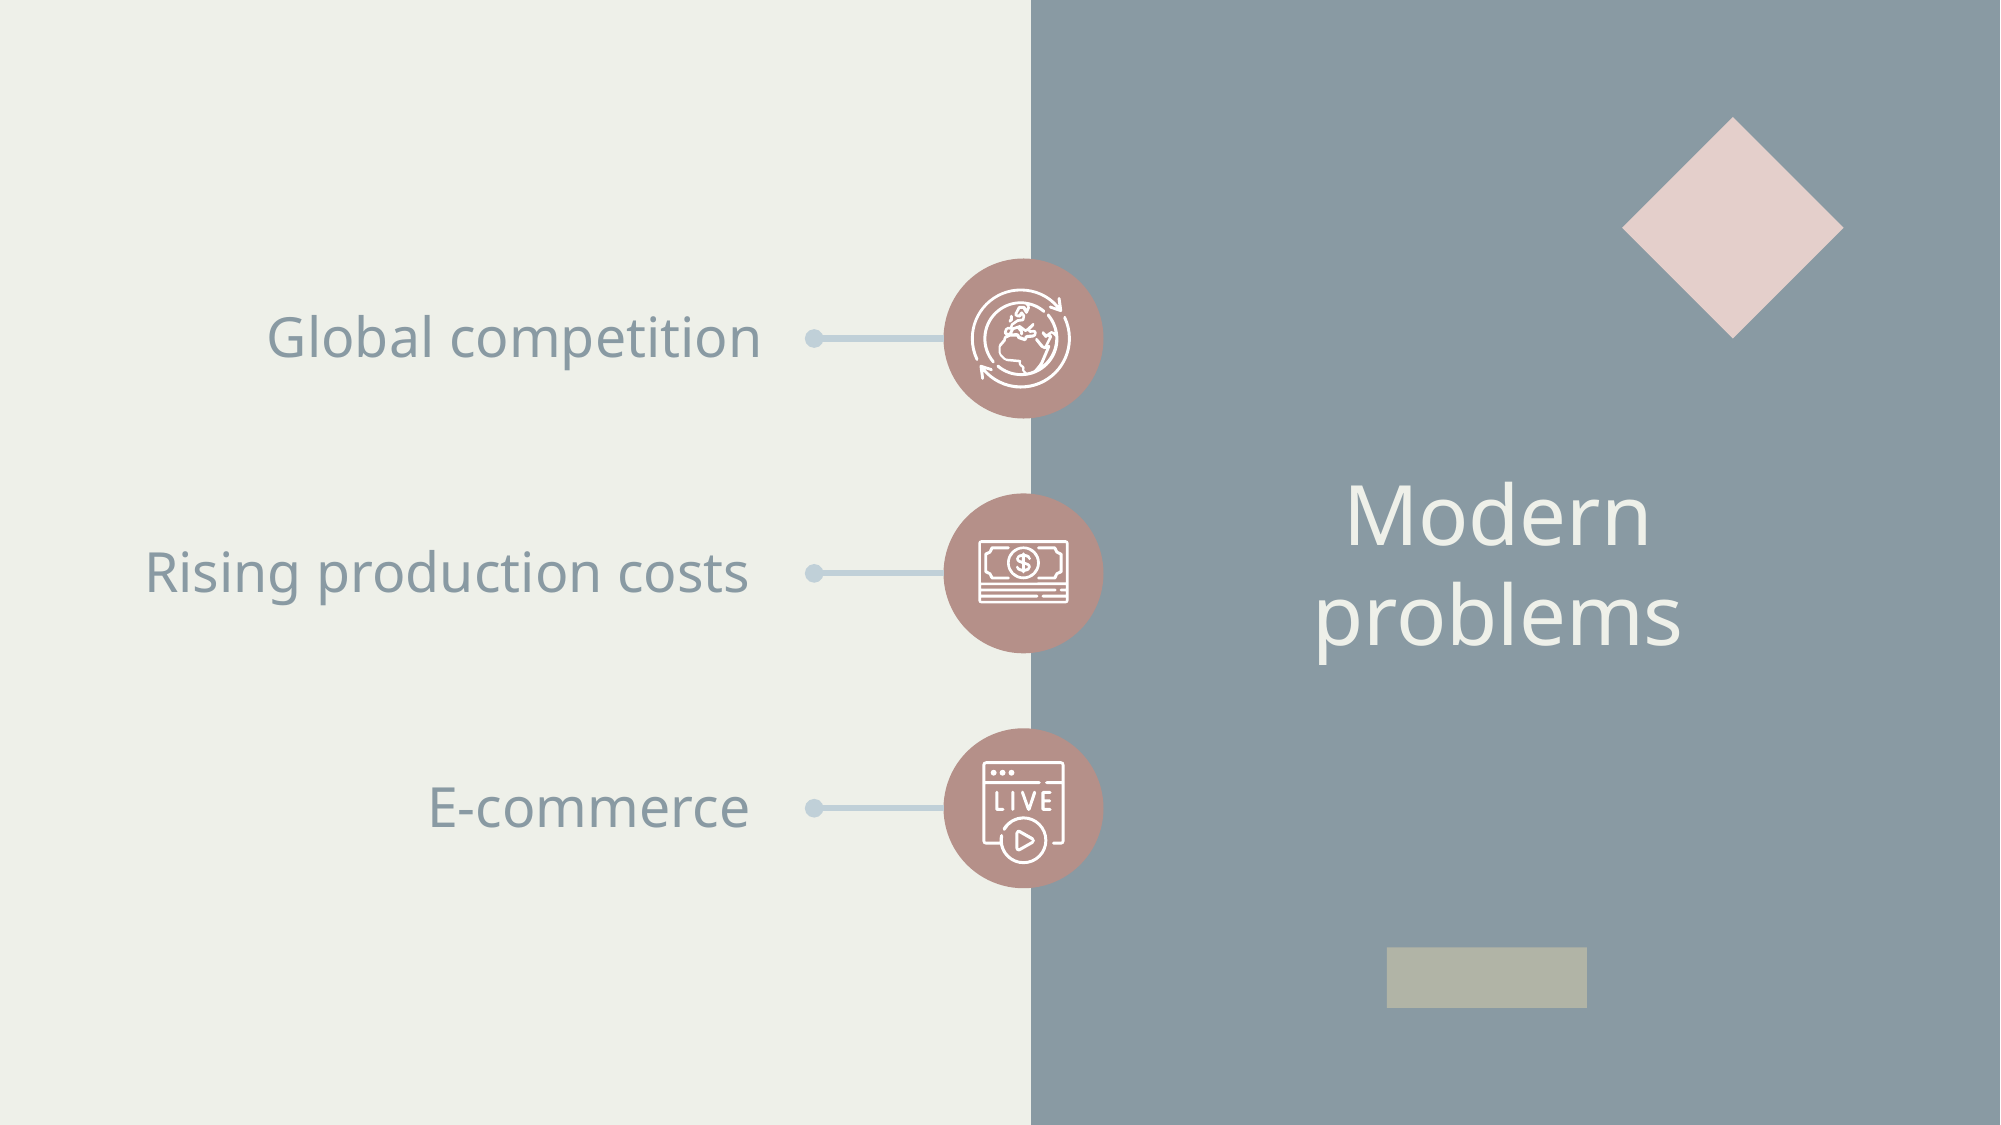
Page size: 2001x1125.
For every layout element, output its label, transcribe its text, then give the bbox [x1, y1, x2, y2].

text_box Rising production costs [0, 543, 772, 604]
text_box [978, 539, 1069, 604]
title Modern problems [1129, 470, 1868, 655]
text_box Global competition [143, 308, 784, 369]
text_box [943, 728, 1104, 889]
text_box [1386, 947, 1587, 1008]
text_box [943, 493, 1104, 654]
text_box [943, 258, 1104, 419]
text_box [1622, 116, 1844, 339]
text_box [970, 288, 1072, 389]
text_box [982, 760, 1065, 865]
text_box E-commerce [290, 778, 771, 839]
